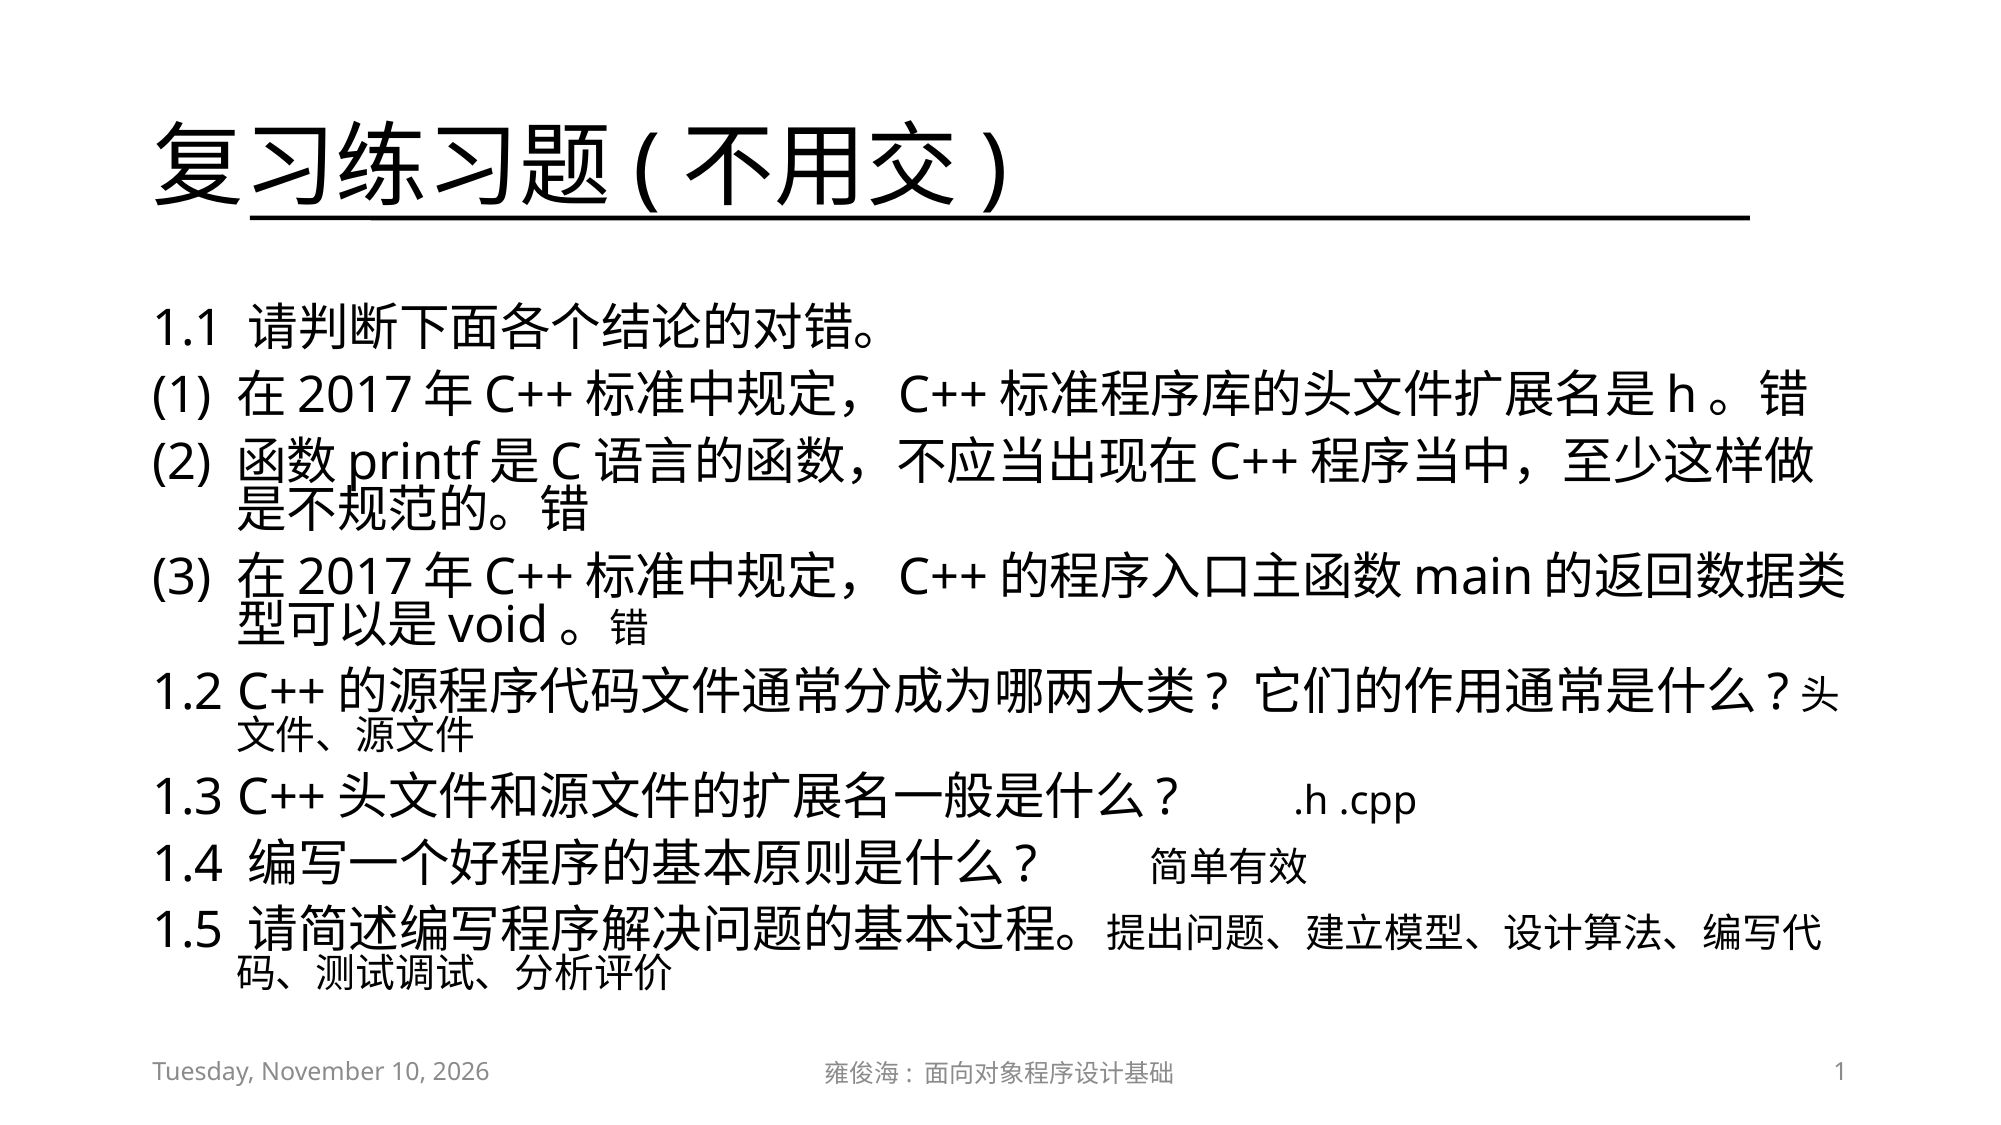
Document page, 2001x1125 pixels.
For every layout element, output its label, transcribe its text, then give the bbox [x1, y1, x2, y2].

list 1.1 请判断下面各个结论的对错。 (1) 在2017年C++标准中规定，C++标准程序库的头文件扩展名是h。错 (2) 函数printf是C语言的函数，不应当出现在C++程序当中，至少这样做是不规范的。错 (3) 在2017年C++标准中规定，C++的程序入口主函数main的返回数据类型可以是void。错 1.2 C++的源程序代码文件通常分成为哪两大类? 它们的作用通常是什么?头文件、源文件 1.3 C++头文件和源文件的扩展名一般是什么? .h .cpp 1.4 编写一个好程序的基本原则是什么? 简单有效 1.5 请简述编写程序解决问题的基本过程。提出问题、建立模型、设计算法、编写代码、测试调试、分析评价 [137, 299, 1863, 1014]
slide_number 1 [1412, 1042, 1863, 1103]
footer 雍俊海: 面向对象程序设计基础 [662, 1042, 1338, 1103]
title 复习练习题(不用交) [137, 59, 1863, 278]
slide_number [137, 1042, 588, 1103]
